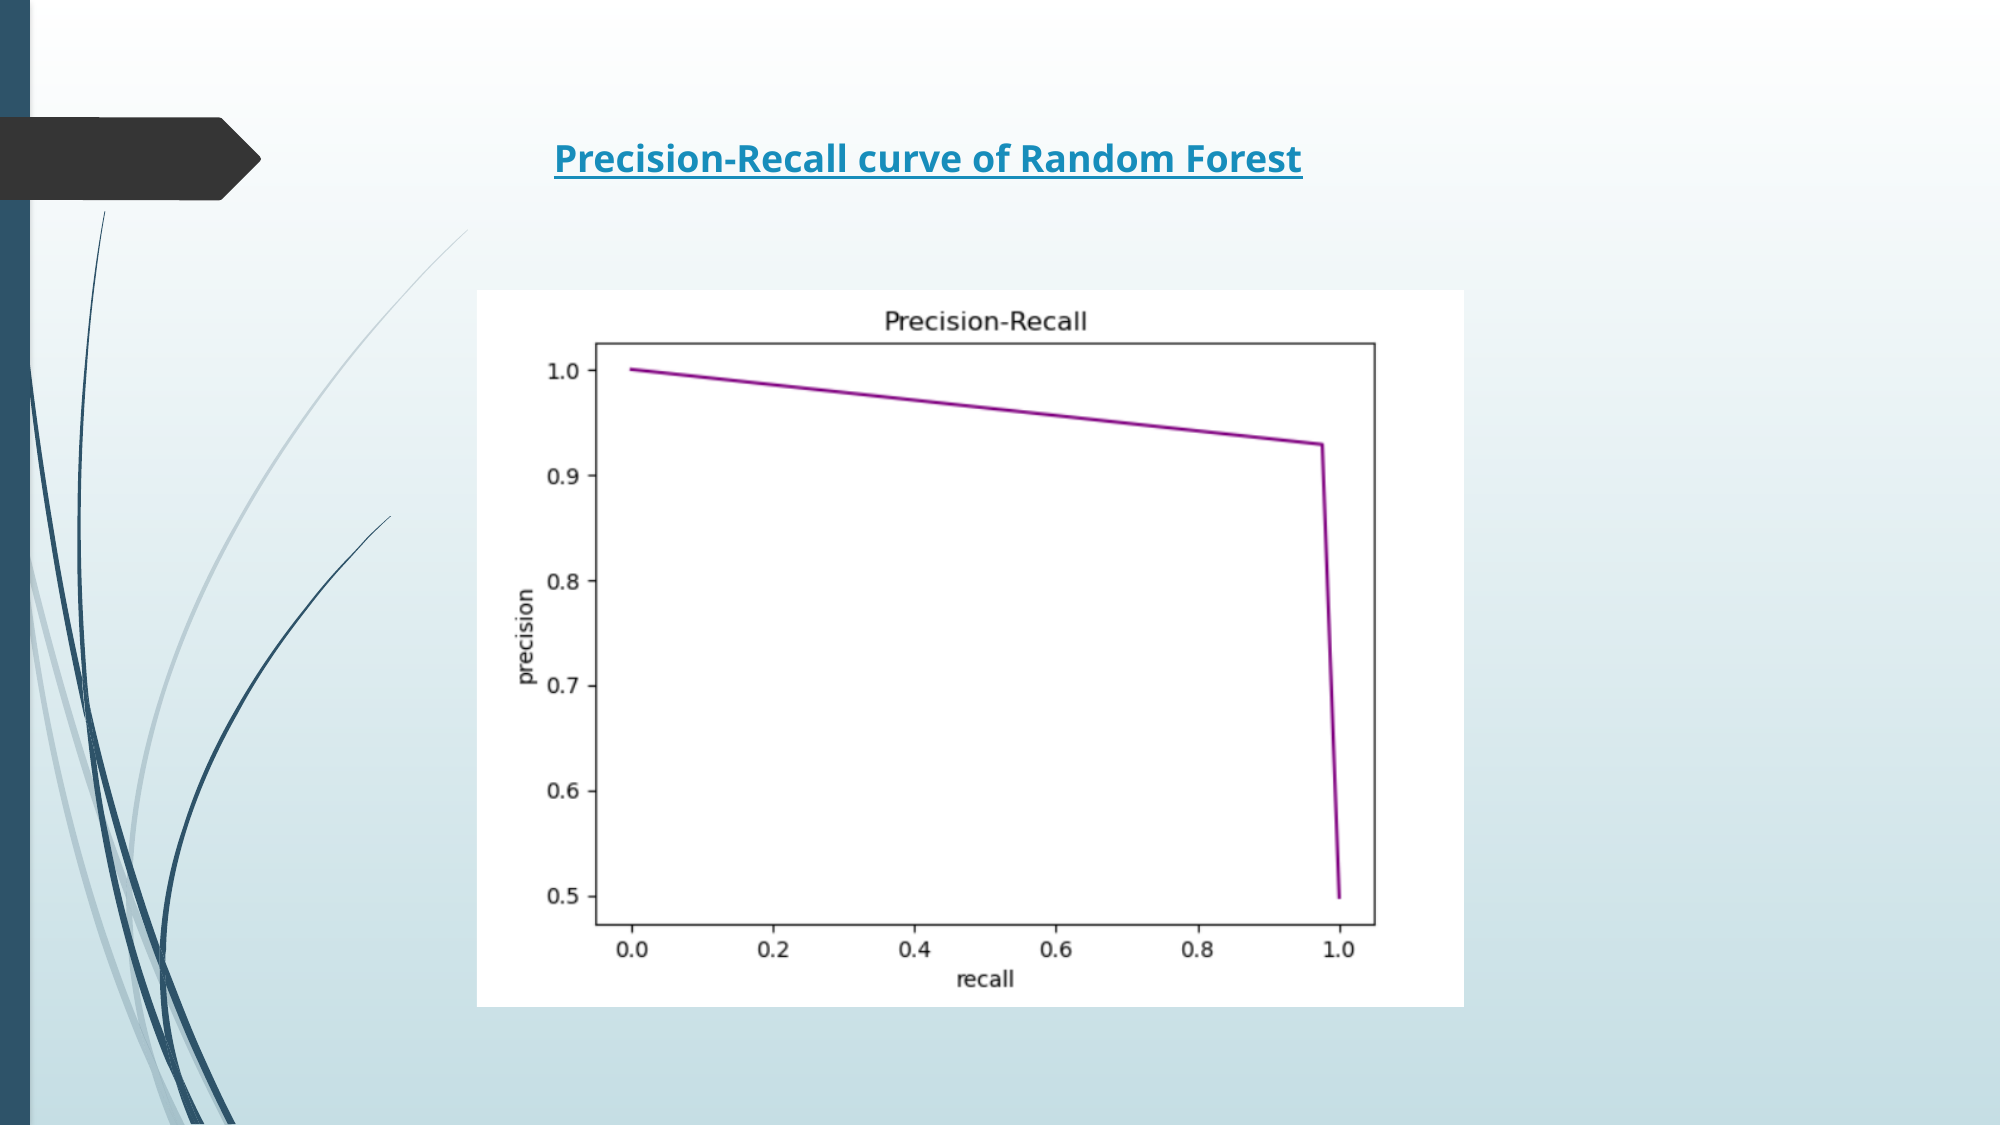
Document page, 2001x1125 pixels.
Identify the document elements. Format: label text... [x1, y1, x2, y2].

picture [476, 289, 1465, 1007]
title Precision-Recall curve of Random Forest [197, 127, 1660, 211]
